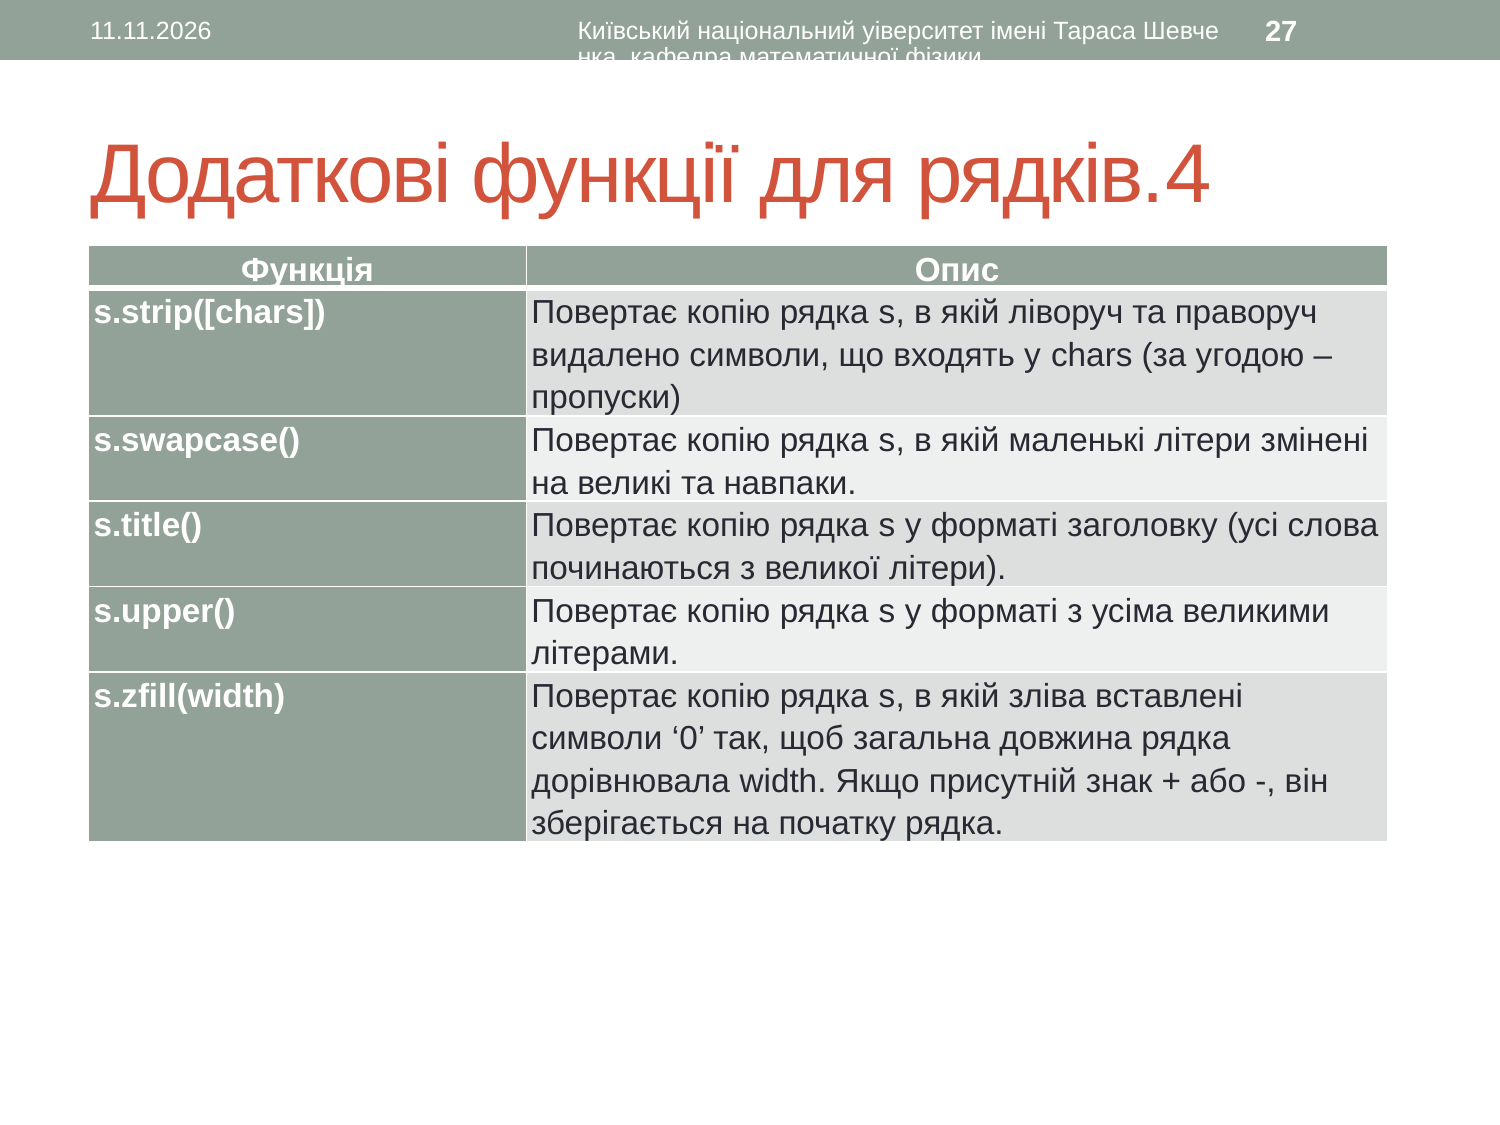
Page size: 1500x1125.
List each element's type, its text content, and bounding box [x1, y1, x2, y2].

footer Київський національний уіверситет імені Тараса Шевченка, кафедра математичної фізики [562, 3, 1238, 57]
table_cell s.upper() [89, 587, 526, 671]
table_cell Повертає копію рядка s, в якій маленькі літери змінені на великі та навпаки. [527, 417, 1387, 500]
table_header Опис [527, 246, 1387, 285]
table_cell s.swapcase() [89, 417, 526, 500]
table_header Функція [89, 246, 526, 285]
table_cell s.strip([chars]) [89, 291, 526, 415]
title Додаткові функції для рядків.4 [75, 87, 1425, 250]
table_cell Повертає копію рядка s у форматі з усіма великими літерами. [527, 587, 1387, 671]
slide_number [75, 3, 550, 57]
table_cell Повертає копію рядка s, в якій ліворуч та праворуч видалено символи, що входять у chars (за угодою – пропуски) [527, 291, 1387, 415]
slide_number 27 [1250, 3, 1425, 57]
table_cell Повертає копію рядка s, в якій зліва вставлені символи ‘0’ так, щоб загальна довжина рядка дорівнювала width. Якщо присутній знак + або -, він зберігається на початку рядка. [527, 673, 1387, 841]
table_cell Повертає копію рядка s у форматі заголовку (усі слова починаються з великої літери). [527, 502, 1387, 586]
table_cell s.zfill(width) [89, 673, 526, 841]
table_cell s.title() [89, 502, 526, 586]
